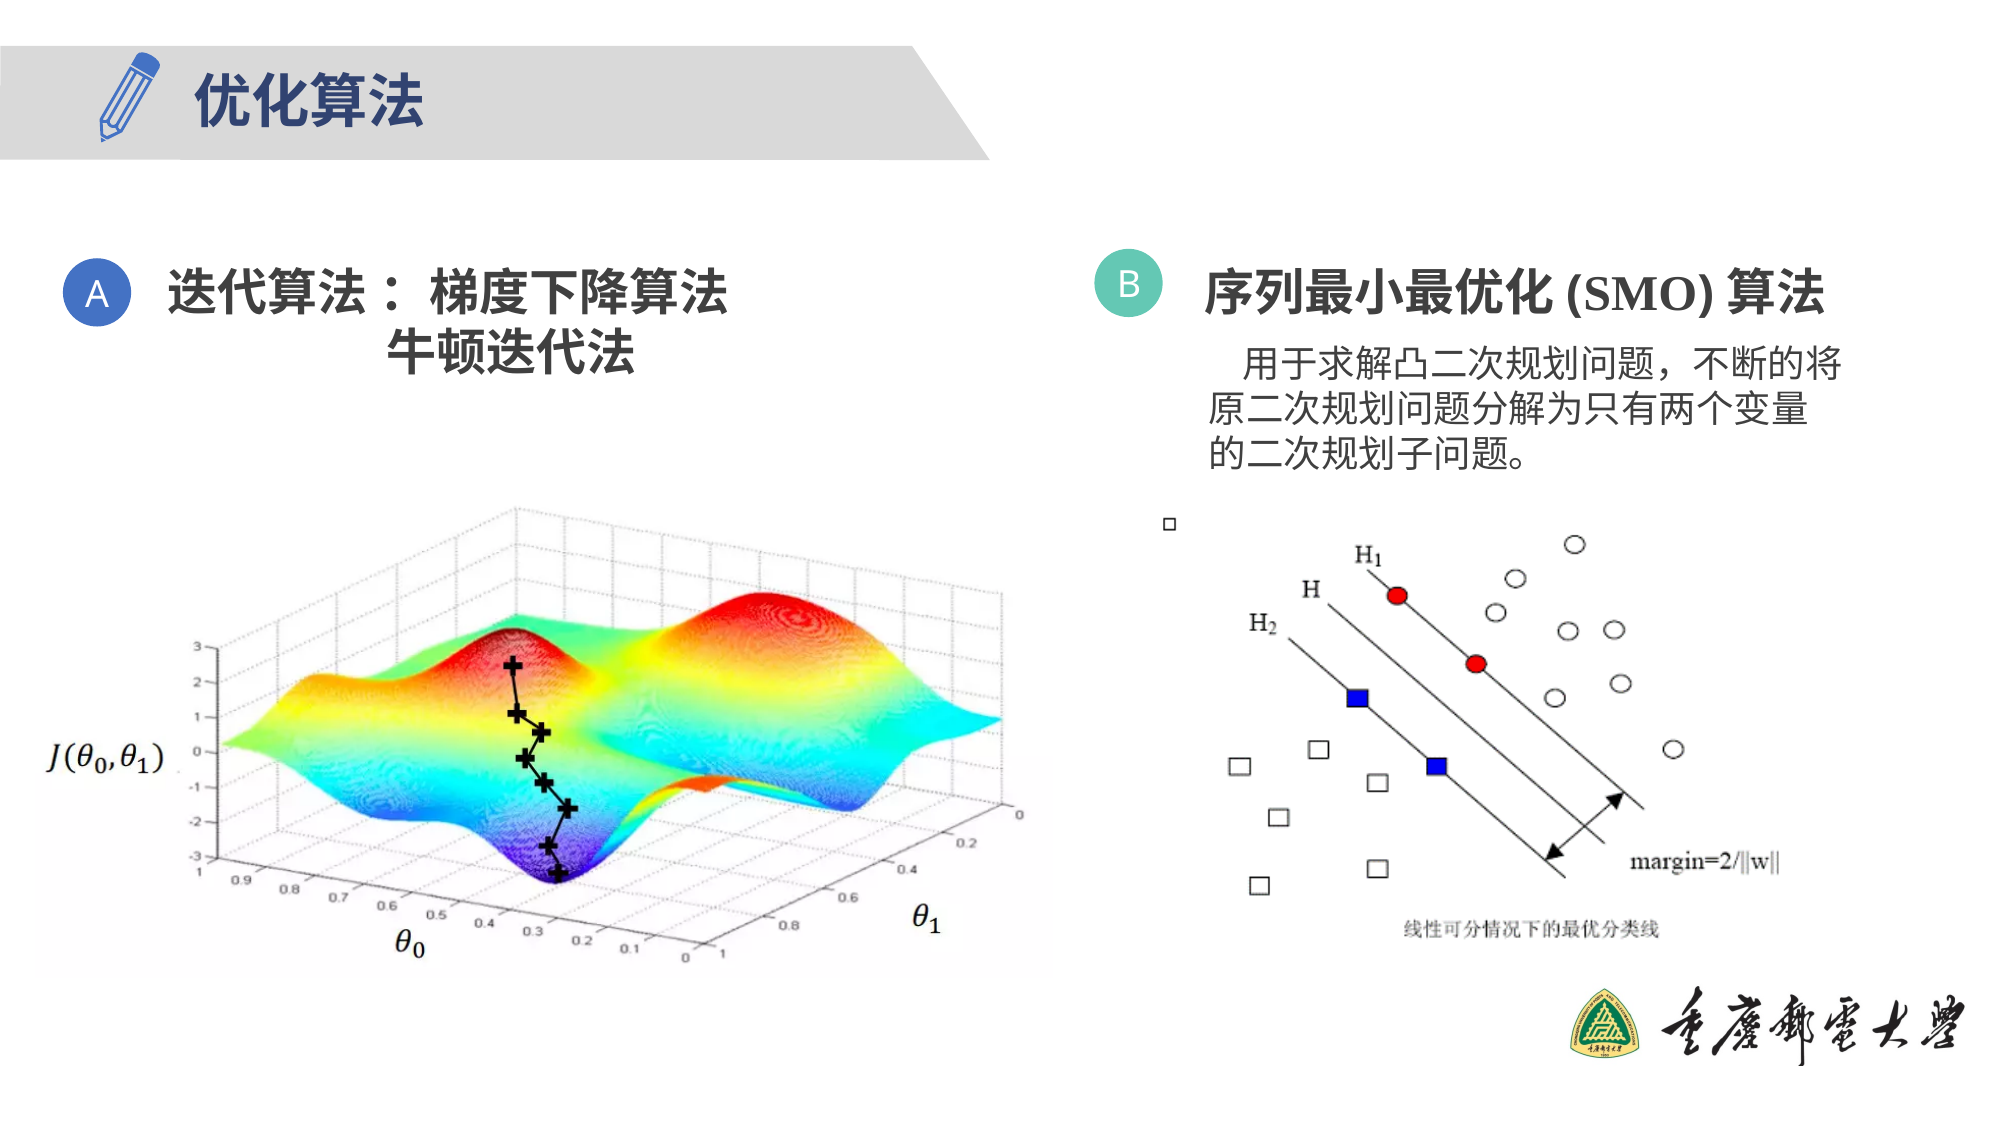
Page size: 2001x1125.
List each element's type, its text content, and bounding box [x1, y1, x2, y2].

text_box A [61, 257, 133, 328]
text_box [0, 44, 992, 162]
text_box 用于求解凸二次规划问题，不断的将 原二次规划问题分解为只有两个变量 的二次规划子问题。 [1196, 333, 1856, 481]
text_box B [1093, 247, 1164, 319]
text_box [99, 46, 164, 143]
text_box 迭代算法 ：梯度下降算法 牛顿迭代法 [155, 253, 742, 387]
picture [19, 496, 1053, 978]
picture [1162, 512, 1890, 963]
text_box 优化算法 [178, 56, 442, 142]
picture [1568, 983, 1967, 1066]
text_box 序列最小最优化(SMO)算法 [1191, 254, 1839, 327]
